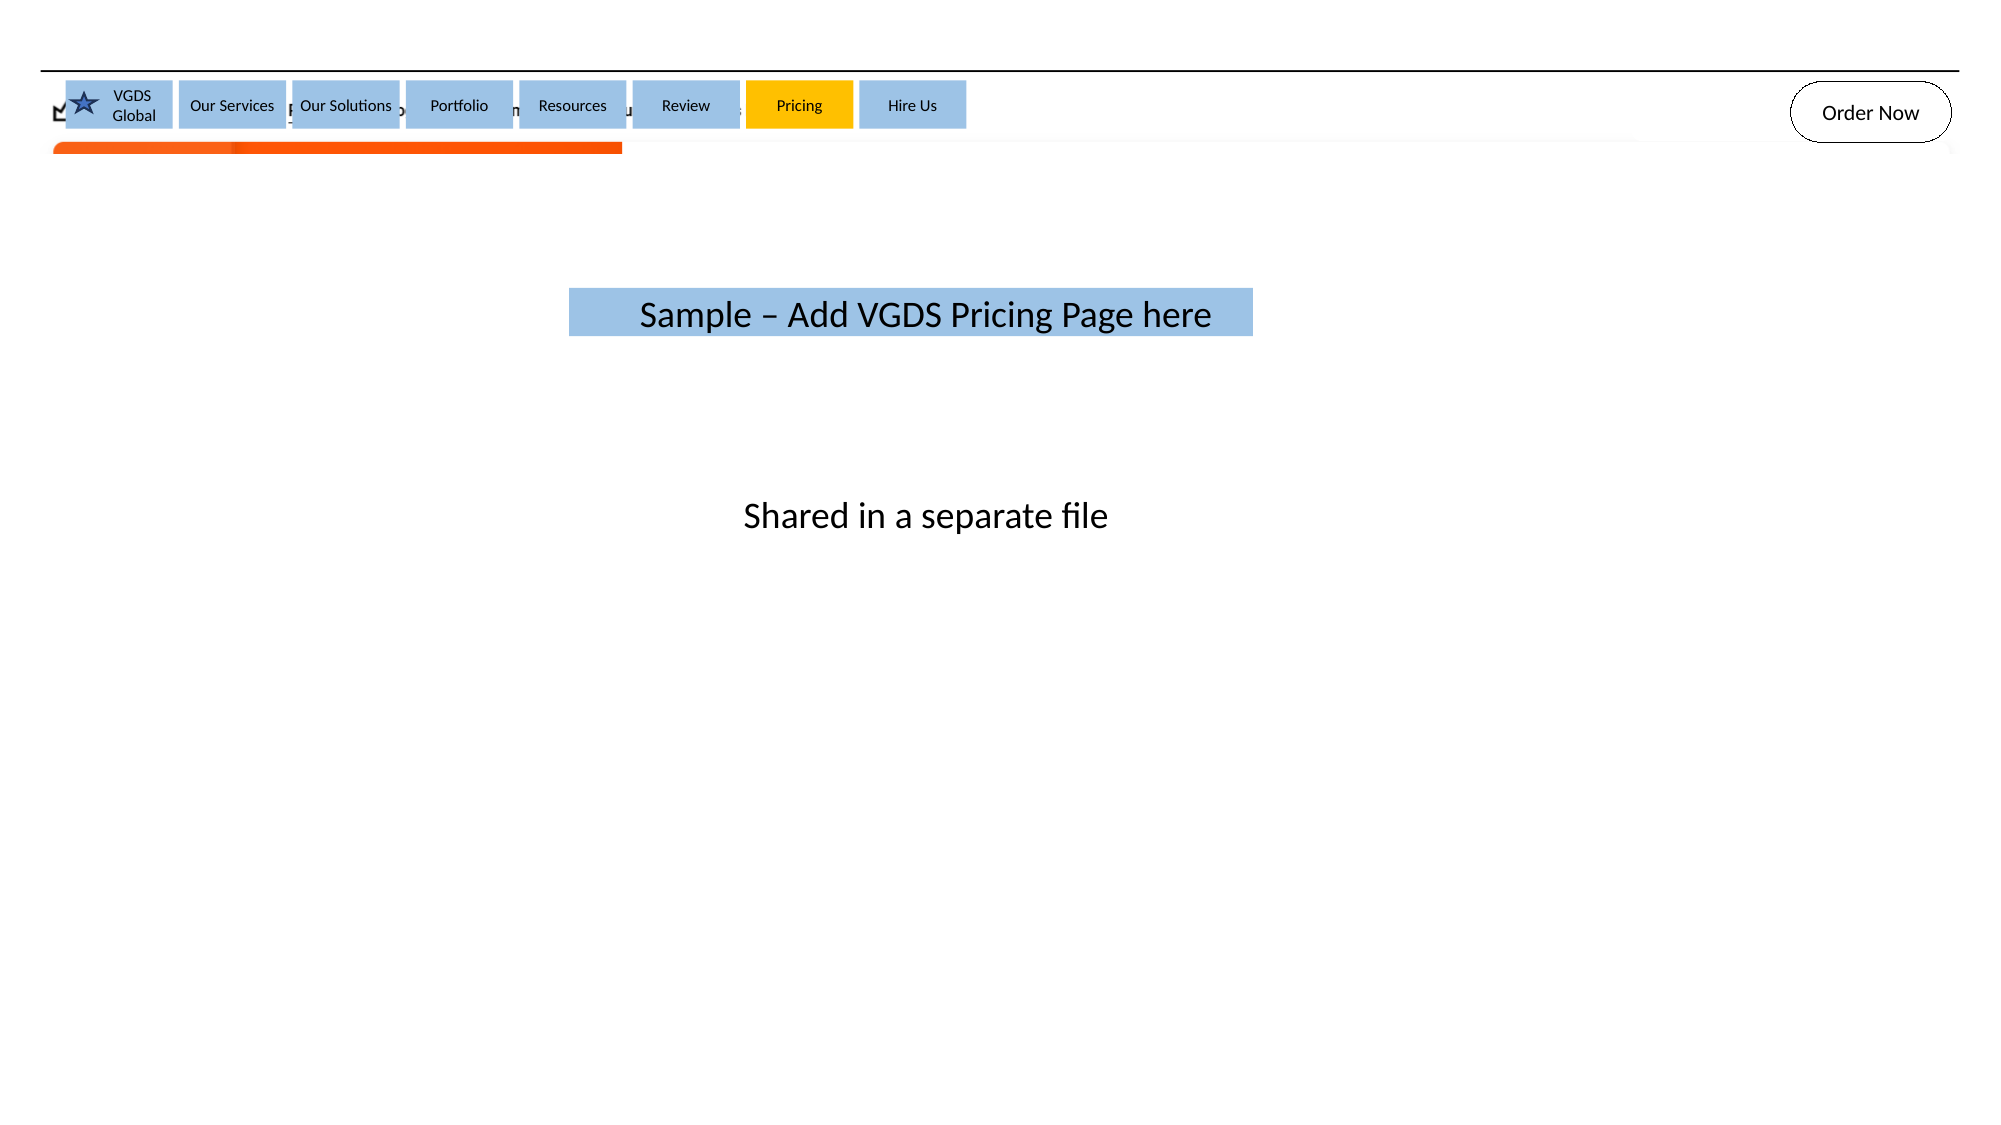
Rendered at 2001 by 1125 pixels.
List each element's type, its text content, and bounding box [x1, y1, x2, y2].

text_box Shared in a separate file [569, 489, 1253, 538]
text_box Sample – Add VGDS Pricing Page here [569, 287, 1253, 337]
picture [40, 70, 1960, 154]
